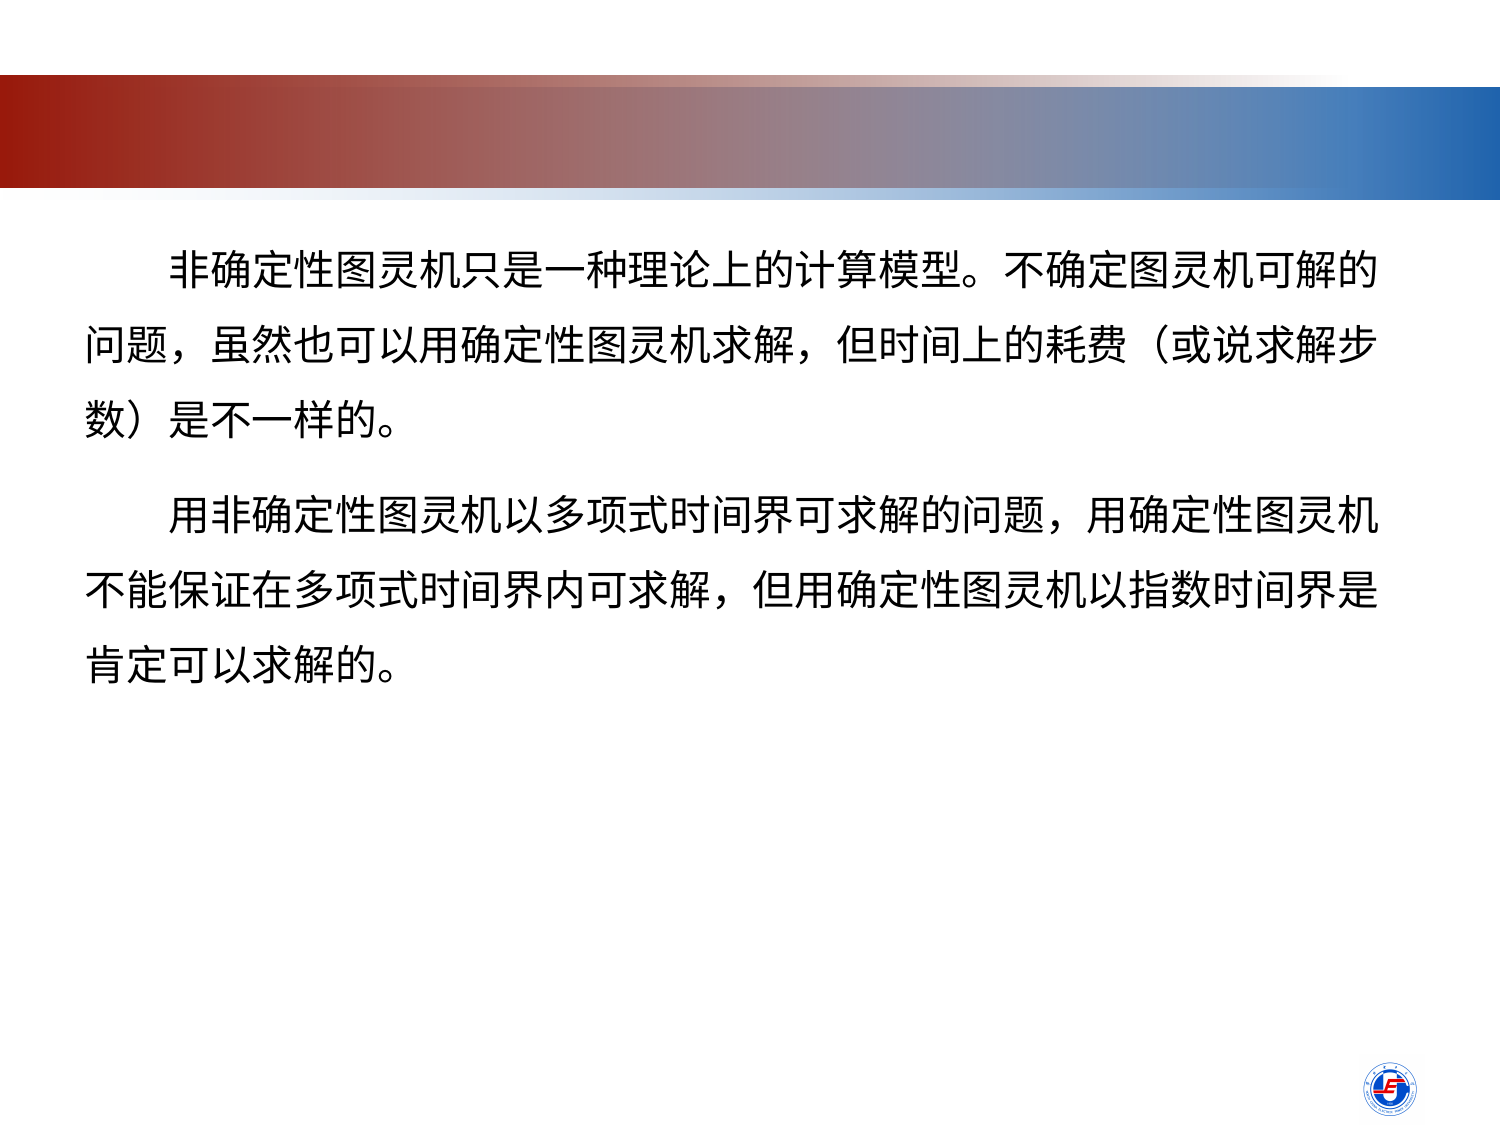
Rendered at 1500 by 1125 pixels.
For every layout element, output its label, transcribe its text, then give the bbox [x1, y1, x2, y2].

picture [1359, 1054, 1425, 1125]
text_box 非确定性图灵机只是一种理论上的计算模型。不确定图灵机可解的问题，虽然也可以用确定性图灵机求解，但时间上的耗费（或说求解步数）是不一样的。 用非确定性图灵机以多项式时间界可求解的问题，用确定性图灵机不能保证在多项式时间界内可求解，但用确定性图灵机以指数时间界是肯定可以求解的。 [70, 210, 1429, 697]
